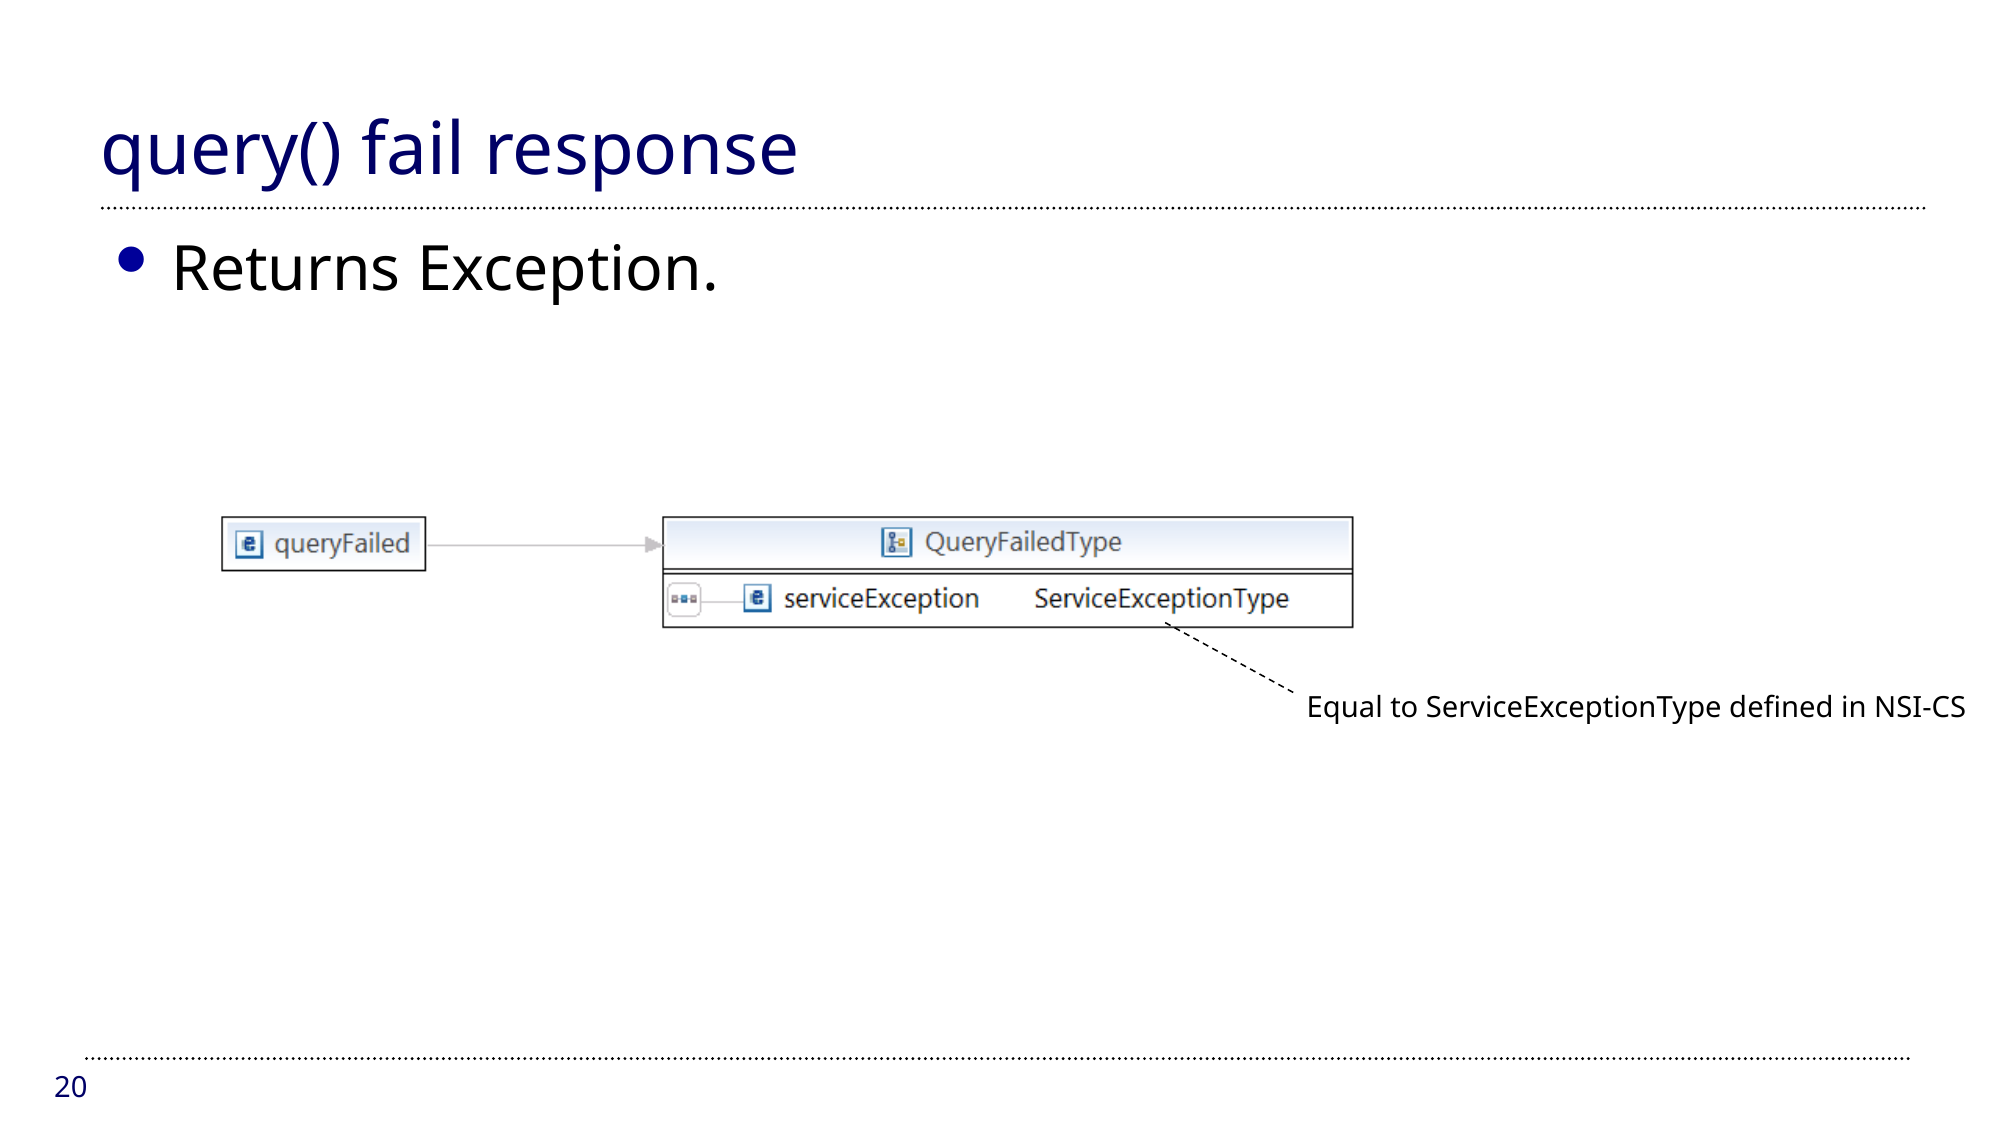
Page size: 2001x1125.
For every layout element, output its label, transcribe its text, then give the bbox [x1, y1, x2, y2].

slide_number 20 [39, 1070, 173, 1116]
text_box Equal to ServiceExceptionType defined in NSI-CS [1291, 680, 1982, 731]
list Returns Exception. [99, 219, 1900, 504]
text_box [1163, 621, 1294, 693]
title query() fail response [85, 78, 1914, 198]
picture [220, 514, 1360, 633]
